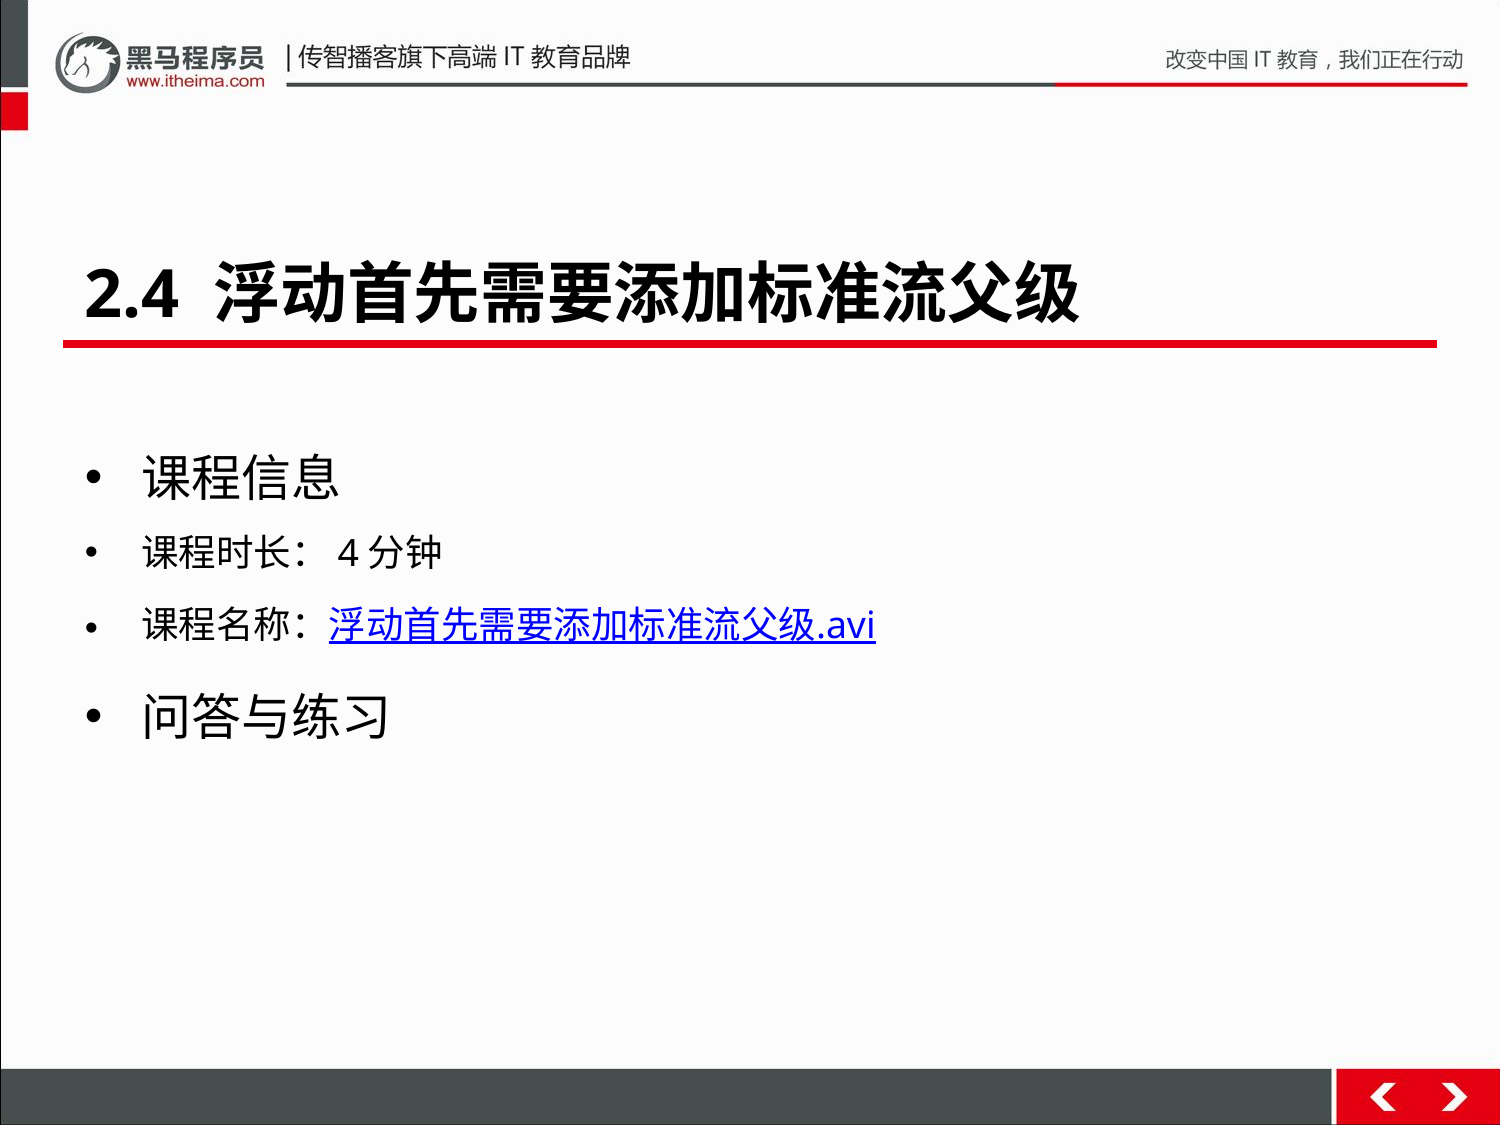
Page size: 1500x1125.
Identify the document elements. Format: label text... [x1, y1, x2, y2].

text_box 2.4 浮动首先需要添加标准流父级 [70, 243, 1382, 339]
picture [0, 0, 1500, 1125]
text_box 课程信息 课程时长：4分钟 课程名称：浮动首先需要添加标准流父级.avi 问答与练习 [69, 408, 1451, 820]
